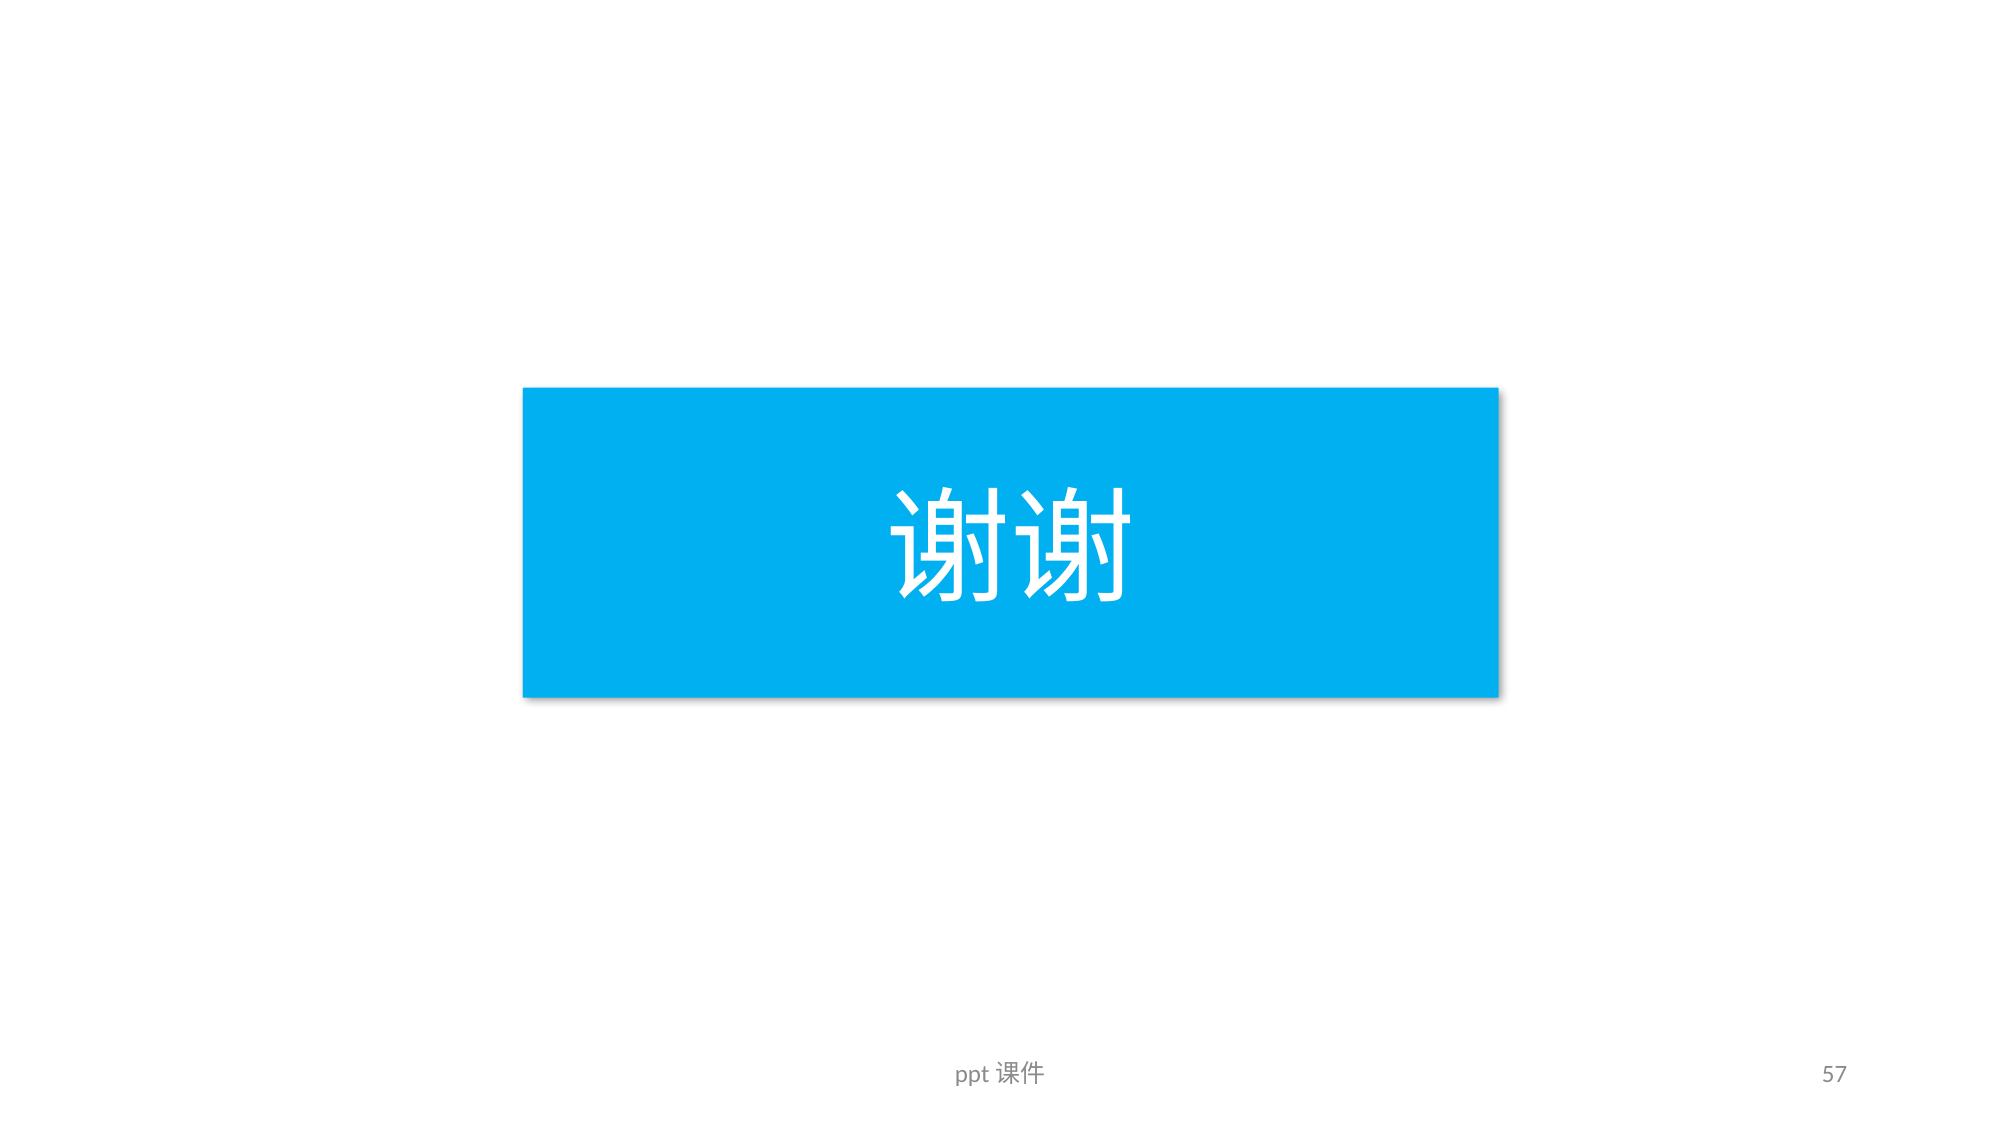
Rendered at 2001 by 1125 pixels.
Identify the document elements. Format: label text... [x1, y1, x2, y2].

footer ppt课件 [662, 1042, 1338, 1103]
text_box 谢谢 [522, 387, 1499, 697]
slide_number 57 [1412, 1042, 1863, 1103]
